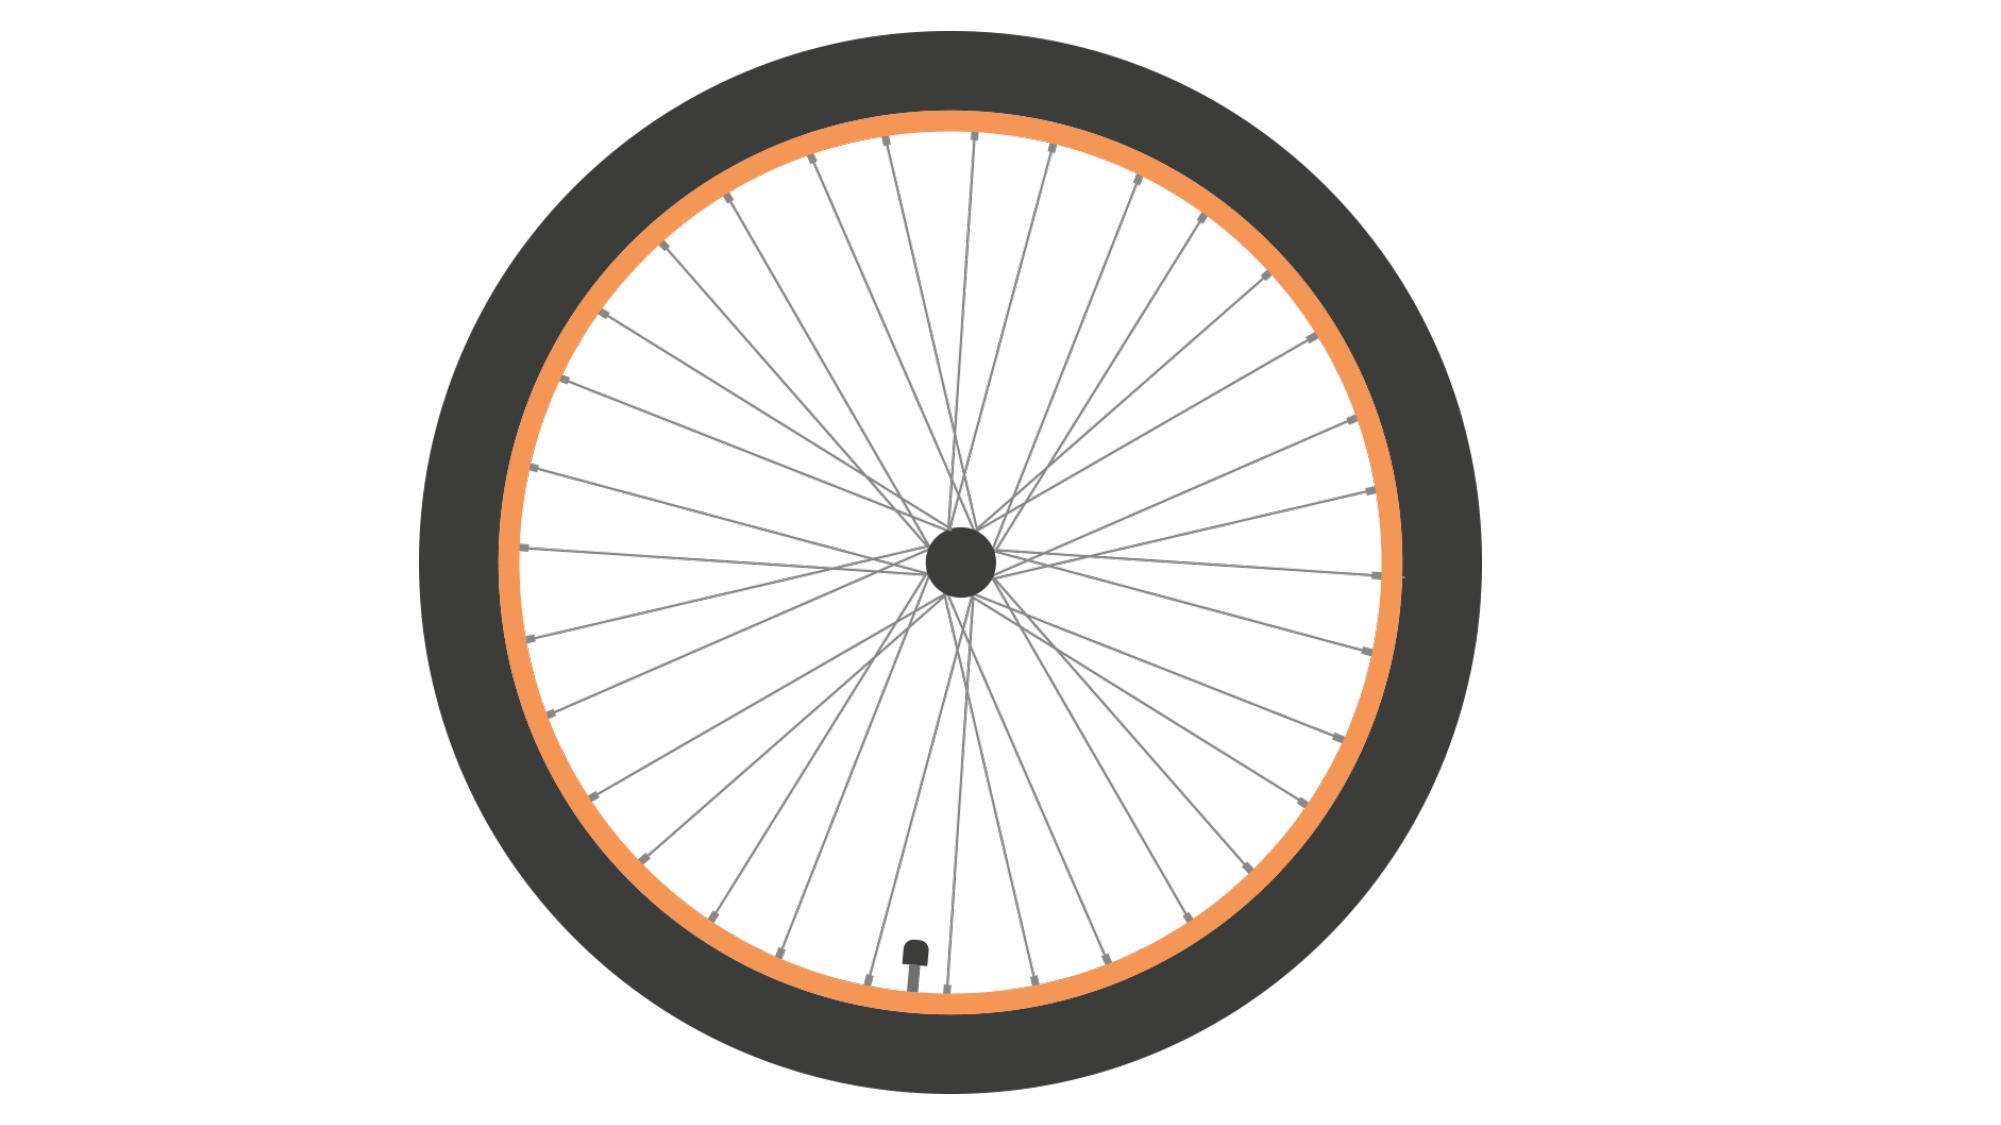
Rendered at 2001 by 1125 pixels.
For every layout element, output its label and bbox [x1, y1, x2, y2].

picture [418, 31, 1482, 1094]
